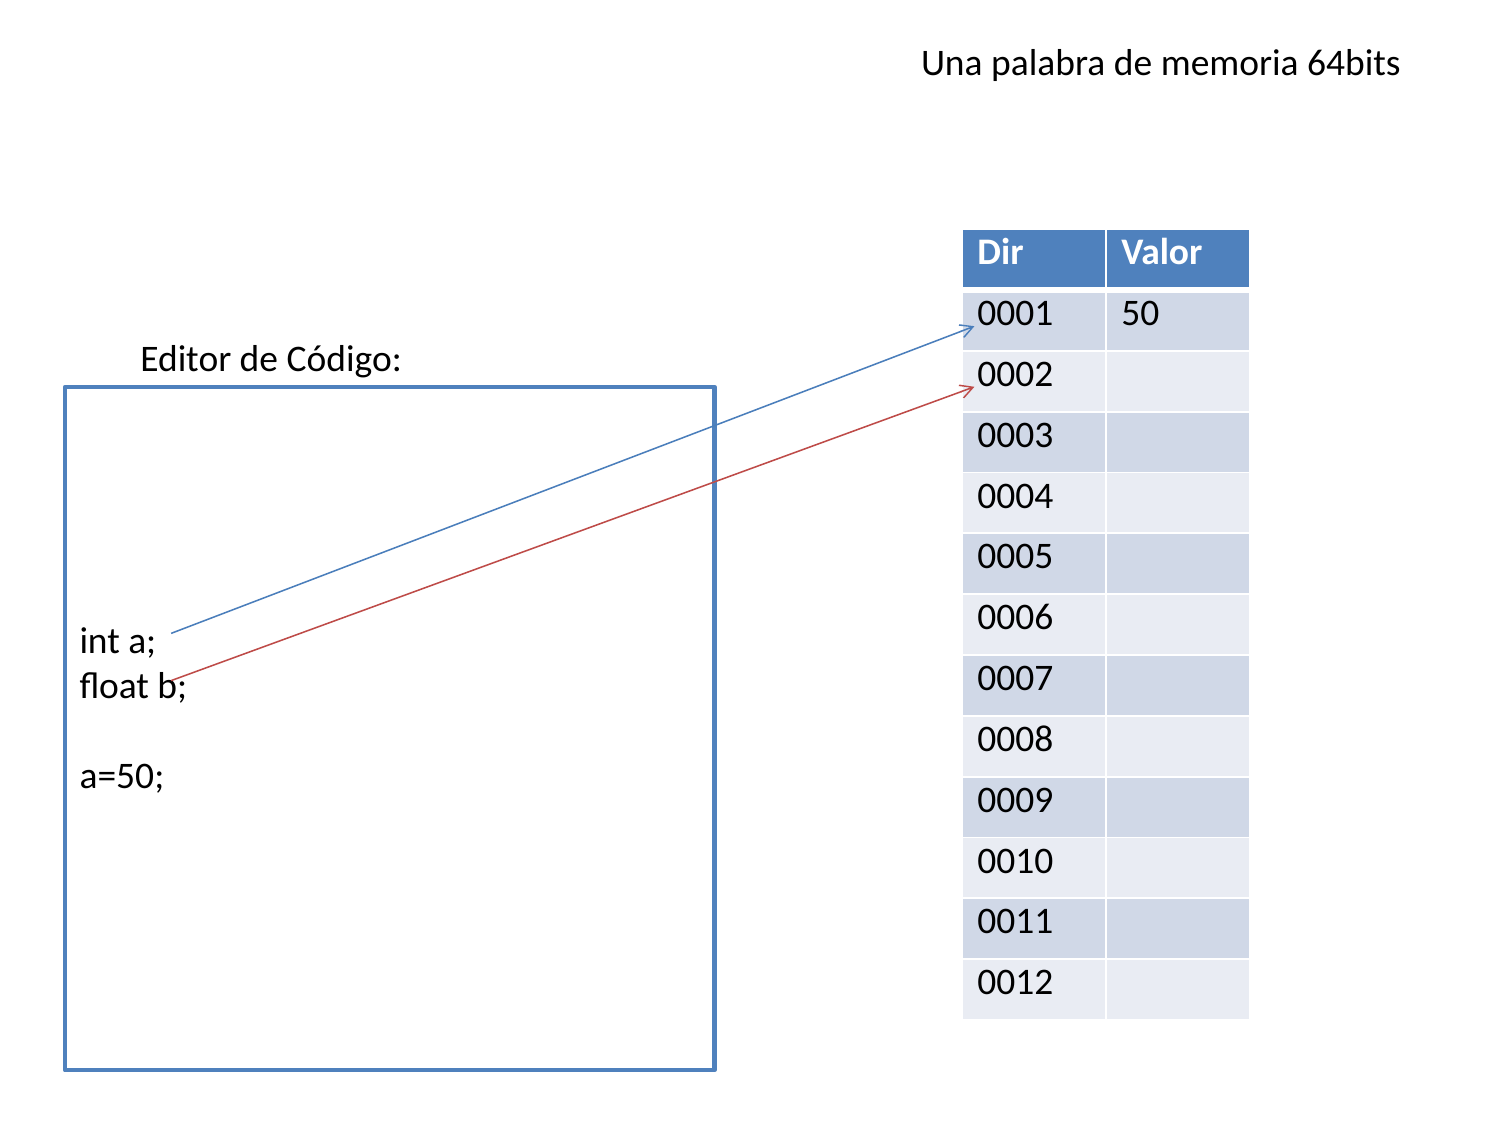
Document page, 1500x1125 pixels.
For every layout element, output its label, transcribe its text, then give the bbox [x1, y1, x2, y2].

table_cell [1107, 352, 1249, 411]
table_cell [1107, 595, 1249, 654]
table_cell 0006 [980, 595, 1105, 654]
table_cell [1107, 473, 1249, 532]
text_box Una palabra de memoria 64bits [906, 30, 1417, 91]
text_box Editor de Código: [125, 326, 168, 385]
table_cell [1107, 656, 1249, 715]
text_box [170, 386, 975, 681]
table_cell 0010 [963, 838, 1105, 897]
table_cell 0004 [981, 473, 1105, 532]
table_cell 0009 [963, 778, 1105, 837]
table_cell 0005 [981, 534, 1105, 593]
text_box int a; float b; a=50; [63, 385, 717, 1072]
table_cell 0003 [981, 413, 1105, 472]
table_cell [1107, 960, 1249, 1019]
table_cell [1107, 717, 1249, 776]
table_cell [1107, 778, 1249, 837]
table_cell [1107, 899, 1249, 958]
table_cell [1107, 838, 1249, 897]
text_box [170, 326, 975, 386]
table_header Valor [1107, 230, 1249, 287]
table_cell 0007 [963, 656, 1105, 715]
table_cell 0001 [963, 293, 1105, 350]
table_cell 0011 [963, 899, 1105, 958]
table_cell 0002 [980, 352, 1105, 411]
table_cell [1107, 413, 1249, 472]
table_cell [1107, 534, 1249, 593]
table_cell 0008 [963, 717, 1105, 776]
table_cell 50 [1107, 293, 1249, 350]
table_cell 0012 [963, 960, 1105, 1019]
table_header Dir [963, 230, 1105, 287]
